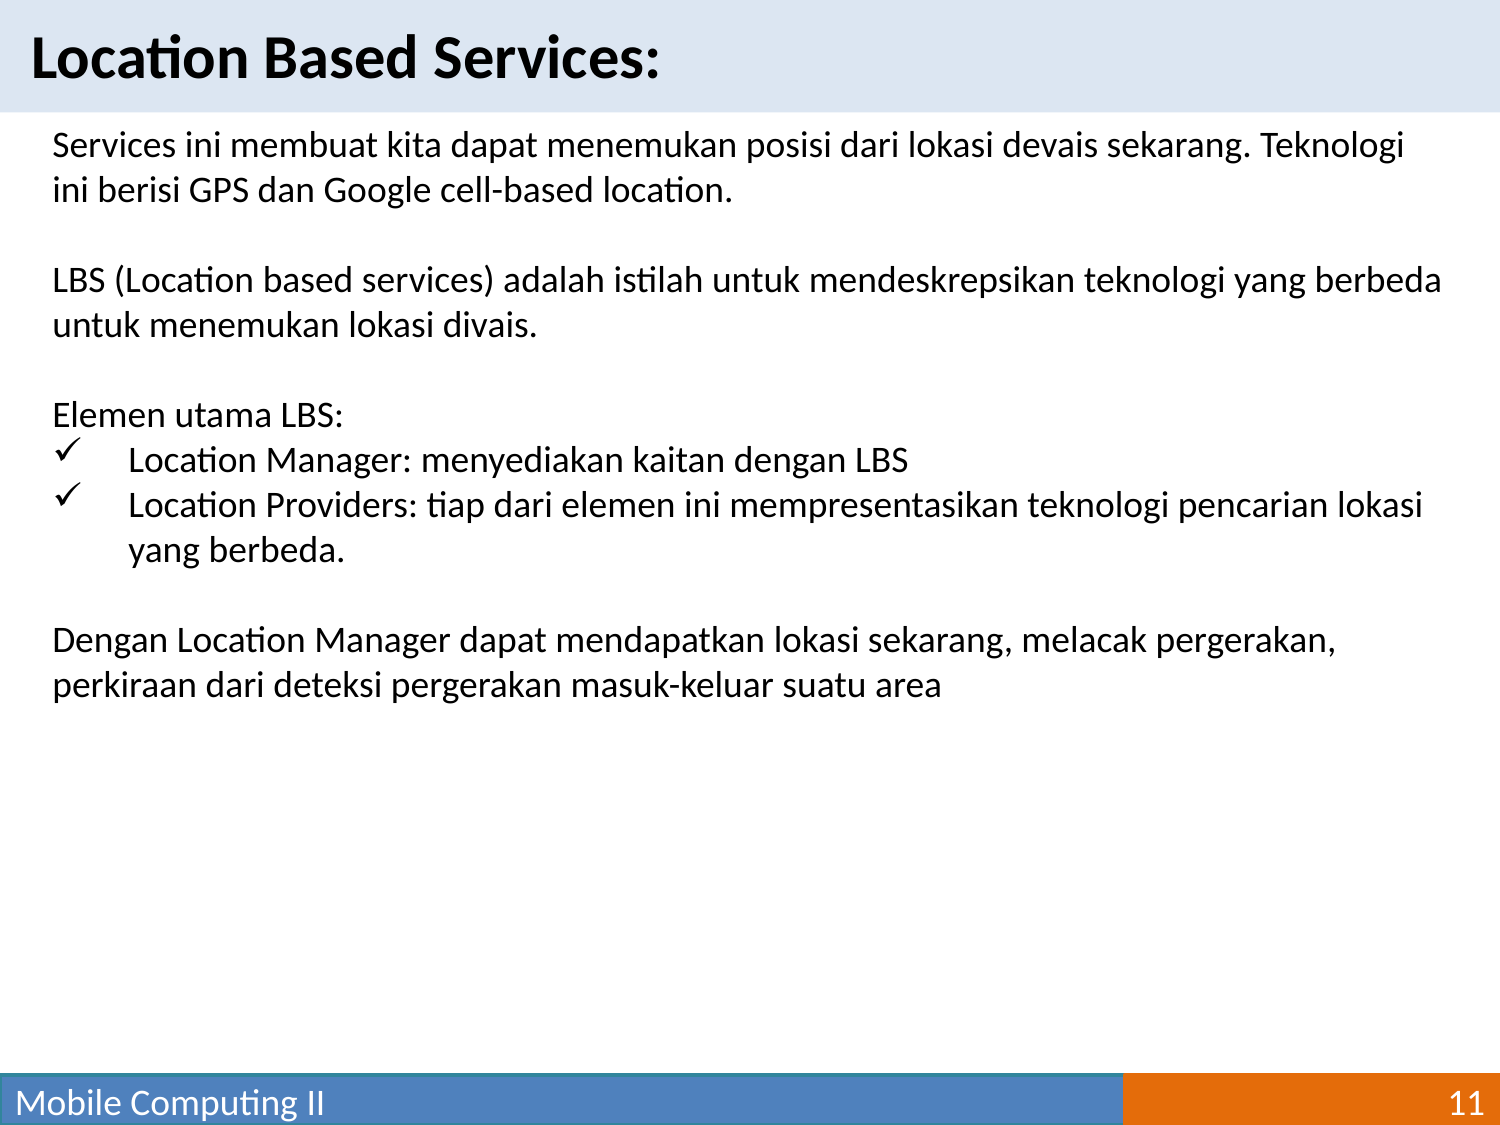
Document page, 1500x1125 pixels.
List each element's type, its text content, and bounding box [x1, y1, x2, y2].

text_box 11 [1123, 1073, 1500, 1125]
text_box Mobile Computing II [0, 1073, 1123, 1125]
text_box Location Based Services: [16, 9, 678, 99]
text_box Services ini membuat kita dapat menemukan posisi dari lokasi devais sekarang. Teknologi ini berisi GPS dan Google cell-based location. LBS (Location based services) adalah istilah untuk mendeskrepsikan teknologi yang berbeda untuk menemukan lokasi divais. Elemen utama LBS: Location Manager: menyediakan kaitan dengan LBS Location Providers: tiap dari elemen ini mempresentasikan teknologi pencarian lokasi yang berbeda. Dengan Location Manager dapat mendapatkan lokasi sekarang, melacak pergerakan, perkiraan dari deteksi pergerakan masuk-keluar suatu area [37, 112, 1463, 758]
text_box [0, 0, 1500, 115]
